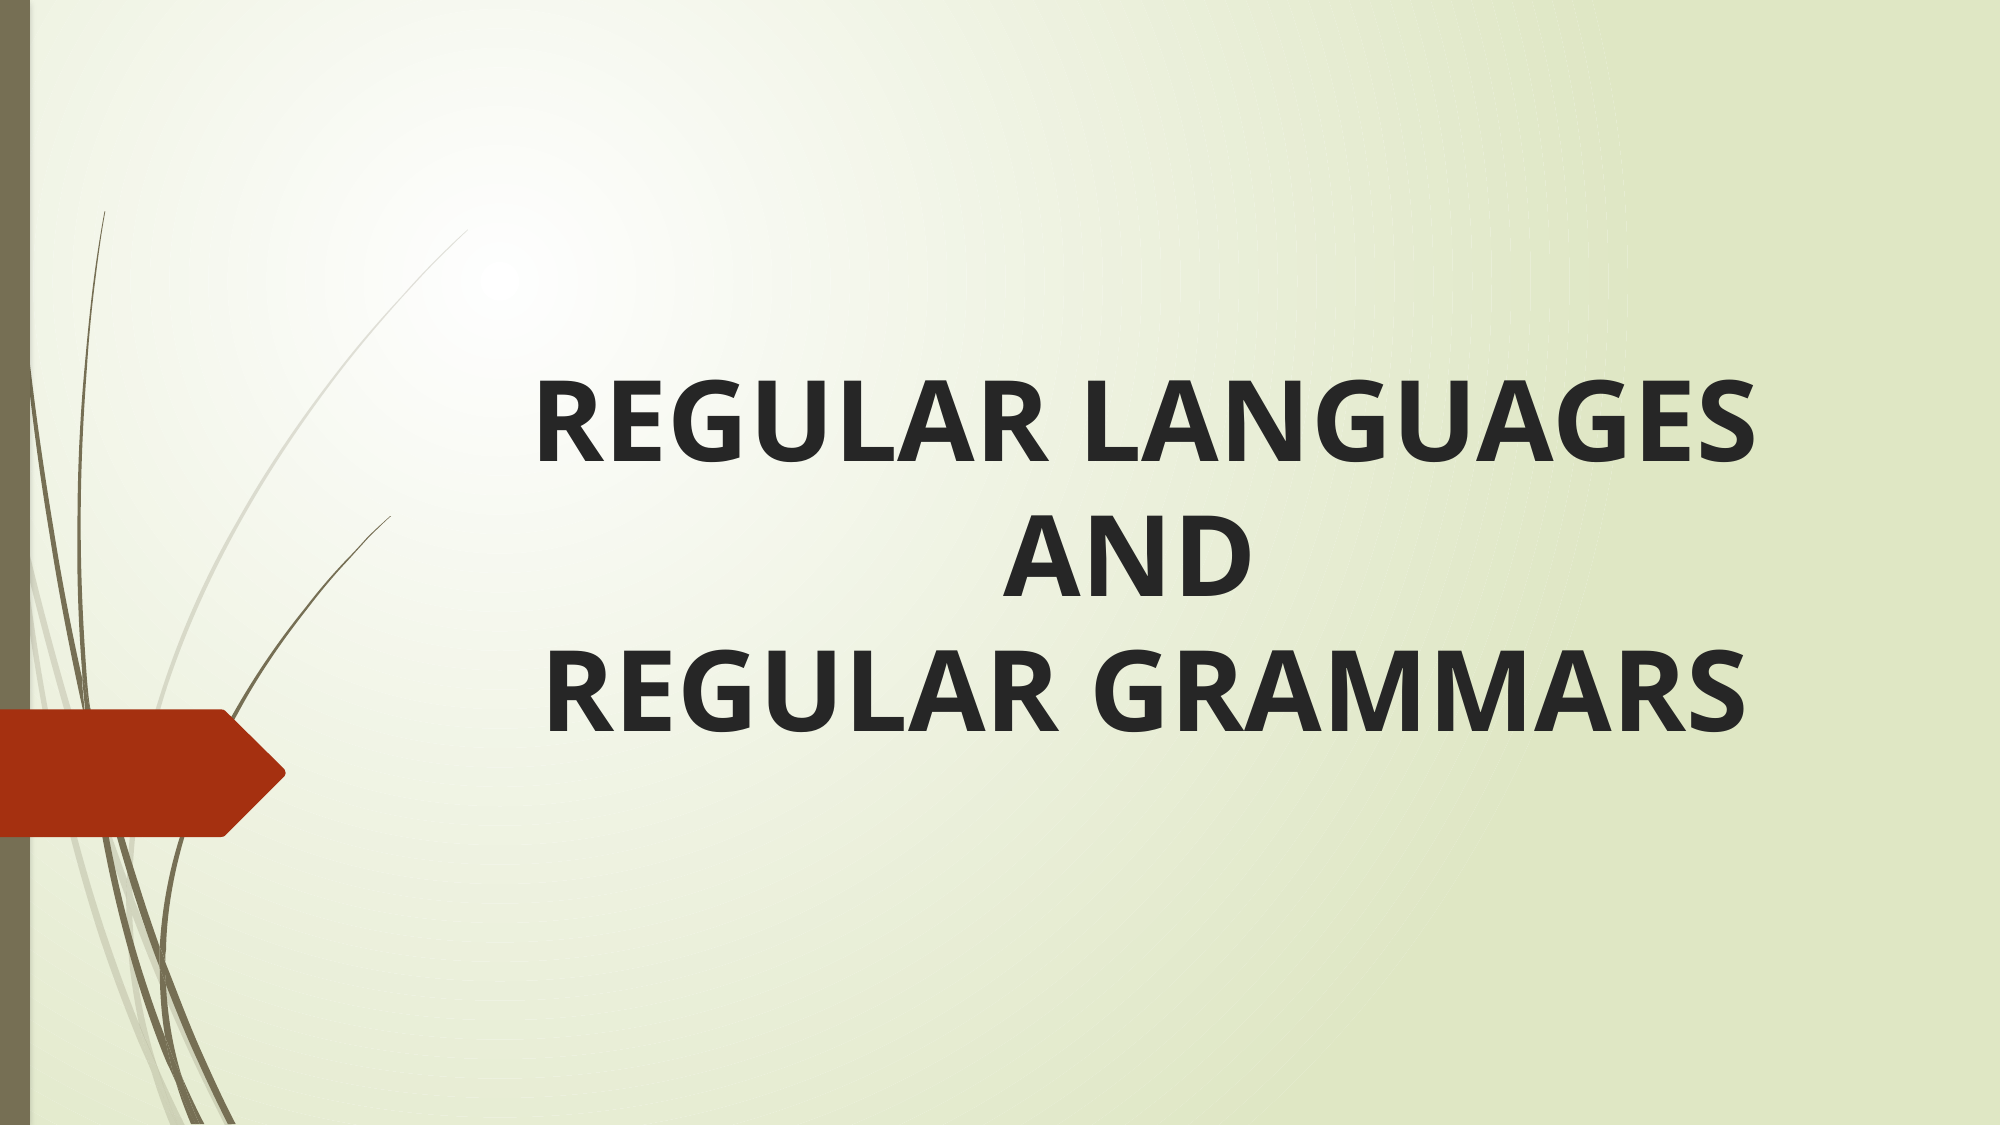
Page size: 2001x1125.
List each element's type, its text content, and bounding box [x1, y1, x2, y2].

title REGULAR LANGUAGES AND REGULAR GRAMMARS [413, 265, 1877, 897]
